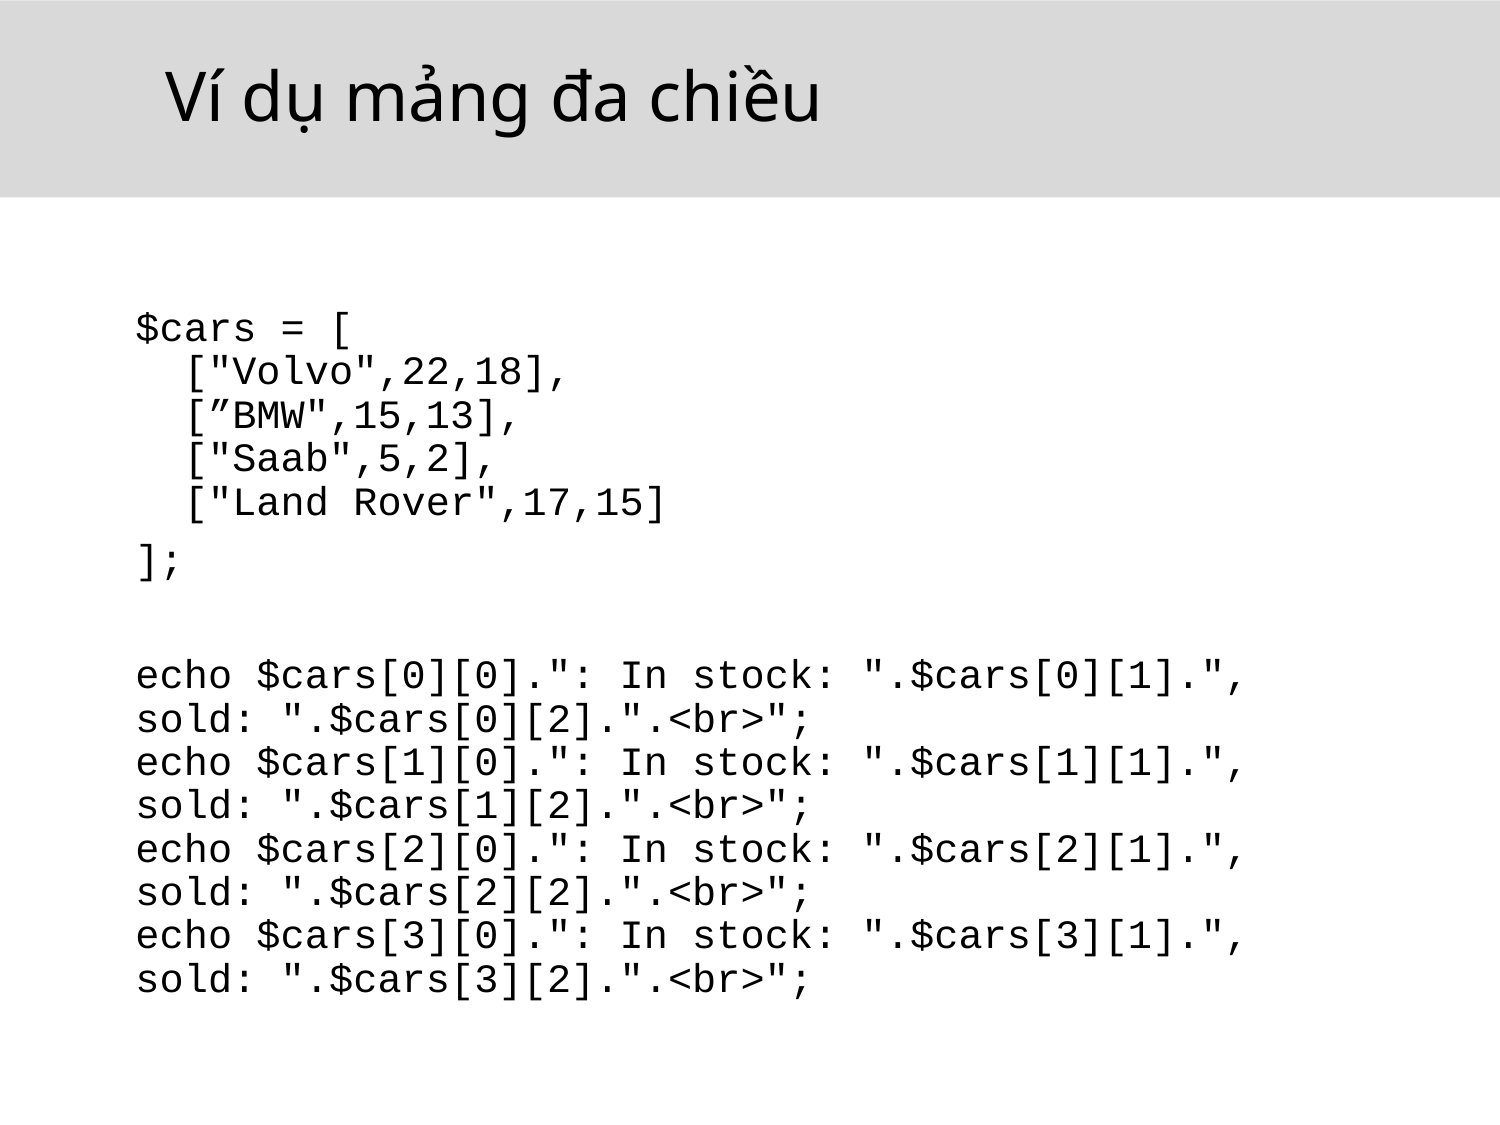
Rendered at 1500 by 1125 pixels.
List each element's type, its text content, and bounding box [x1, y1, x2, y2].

title Ví dụ mảng đa chiều [0, 0, 1500, 198]
list $cars = [ ["Volvo",22,18], [”BMW",15,13], ["Saab",5,2], ["Land Rover",17,15] ]; echo $cars[0][0].": In stock: ".$cars[0][1].", sold: ".$cars[0][2].".<br>"; echo $cars[1][0].": In stock: ".$cars[1][1].", sold: ".$cars[1][2].".<br>"; echo $cars[2][0].": In stock: ".$cars[2][1].", sold: ".$cars[2][2].".<br>"; echo $cars[3][0].": In stock: ".$cars[3][1].", sold: ".$cars[3][2].".<br>"; [103, 299, 1397, 1014]
